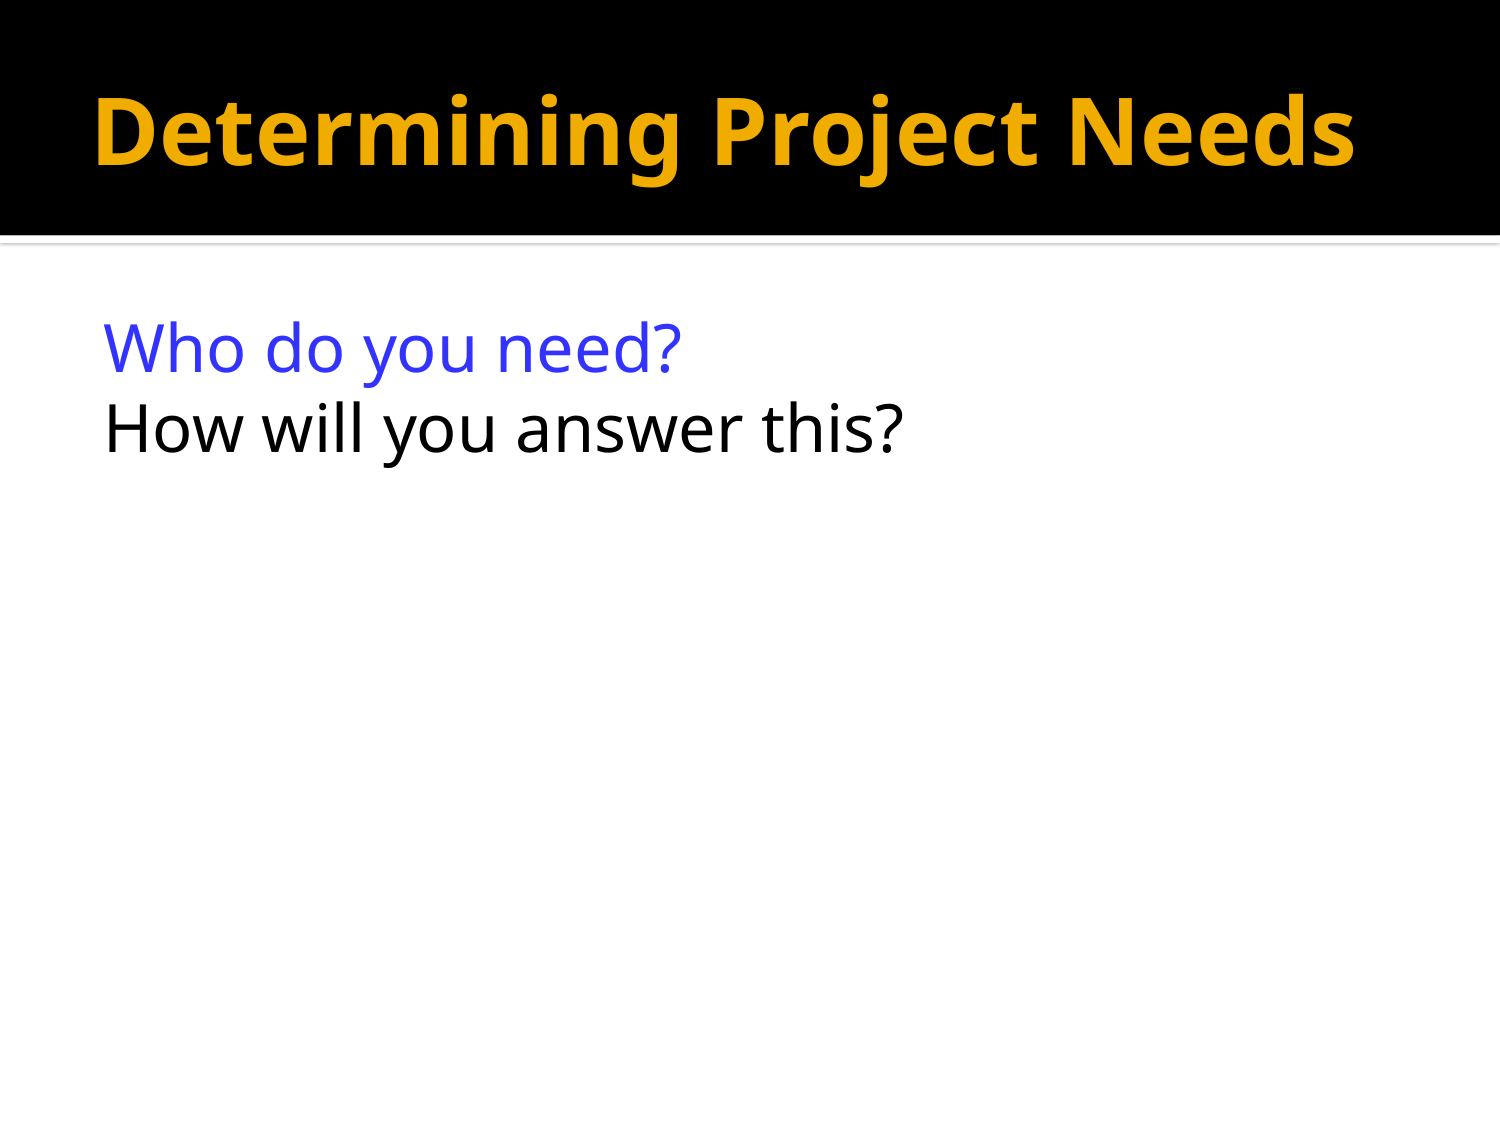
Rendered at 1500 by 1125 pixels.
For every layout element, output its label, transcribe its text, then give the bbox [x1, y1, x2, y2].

title Determining Project Needs [75, 25, 1425, 231]
list Who do you need? How will you answer this? [75, 291, 1425, 1050]
